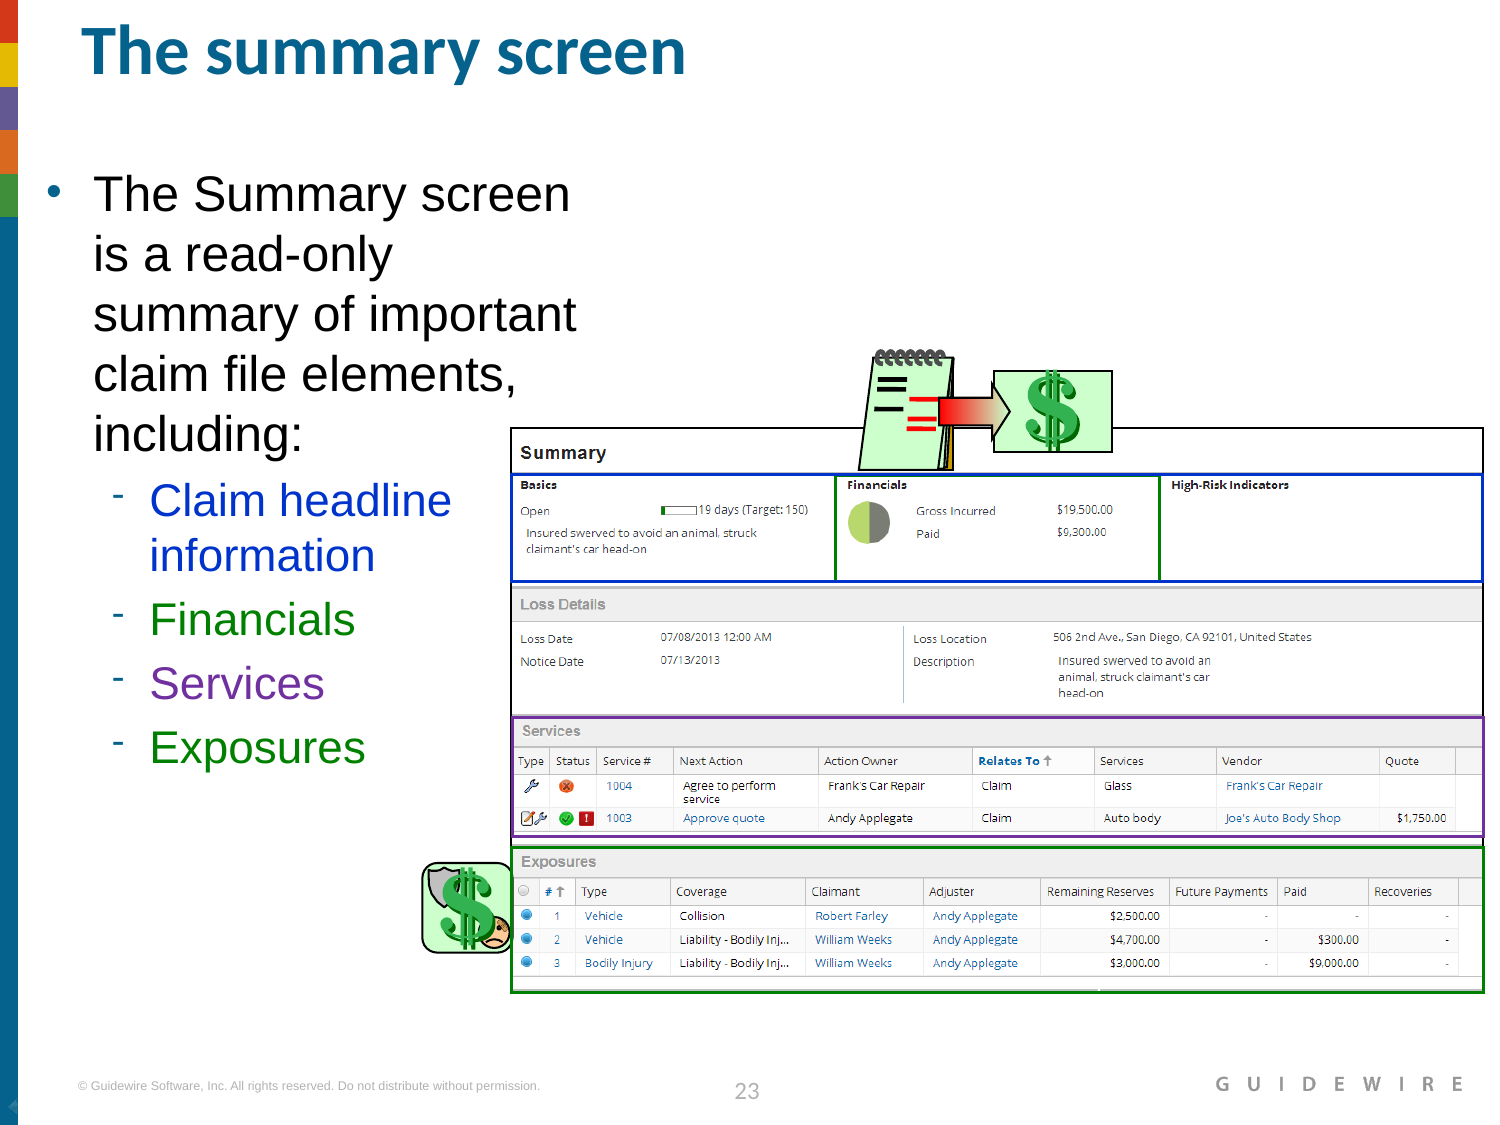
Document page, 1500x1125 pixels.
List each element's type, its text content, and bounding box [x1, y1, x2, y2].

title The summary screen [81, 19, 1446, 142]
picture [10, 1101, 18, 1111]
list The Summary screen is a read-only summary of important claim file elements, including: Claim headline information Financials Services Exposures [46, 161, 597, 1014]
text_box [422, 862, 513, 953]
picture [0, 0, 18, 216]
picture [1215, 1073, 1480, 1096]
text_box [858, 351, 1113, 471]
picture [511, 428, 1483, 993]
